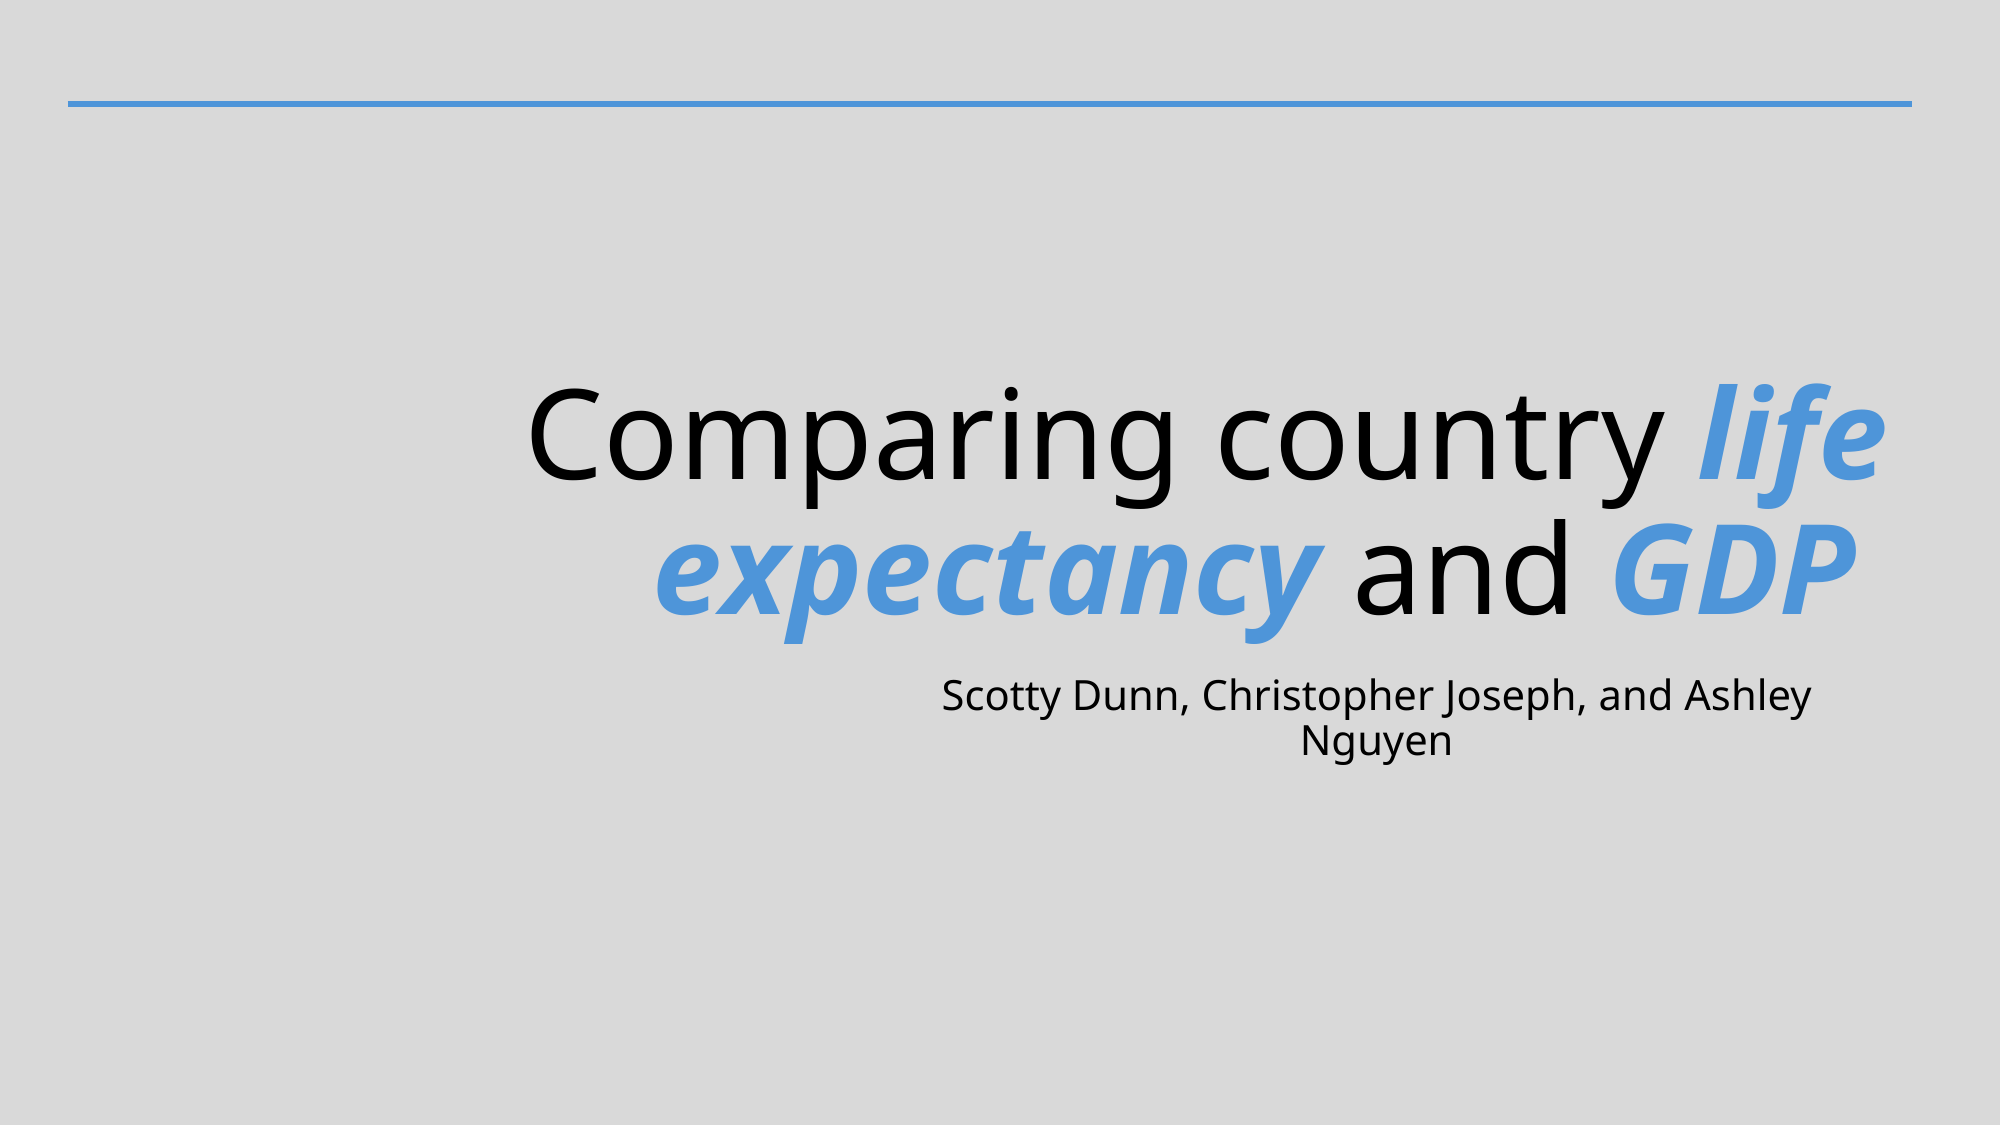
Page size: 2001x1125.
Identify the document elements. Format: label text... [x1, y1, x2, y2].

title Comparing country life expectancy and GDP [313, 257, 1904, 649]
subtitle Scotty Dunn, Christopher Joseph, and Ashley Nguyen [849, 666, 1904, 939]
